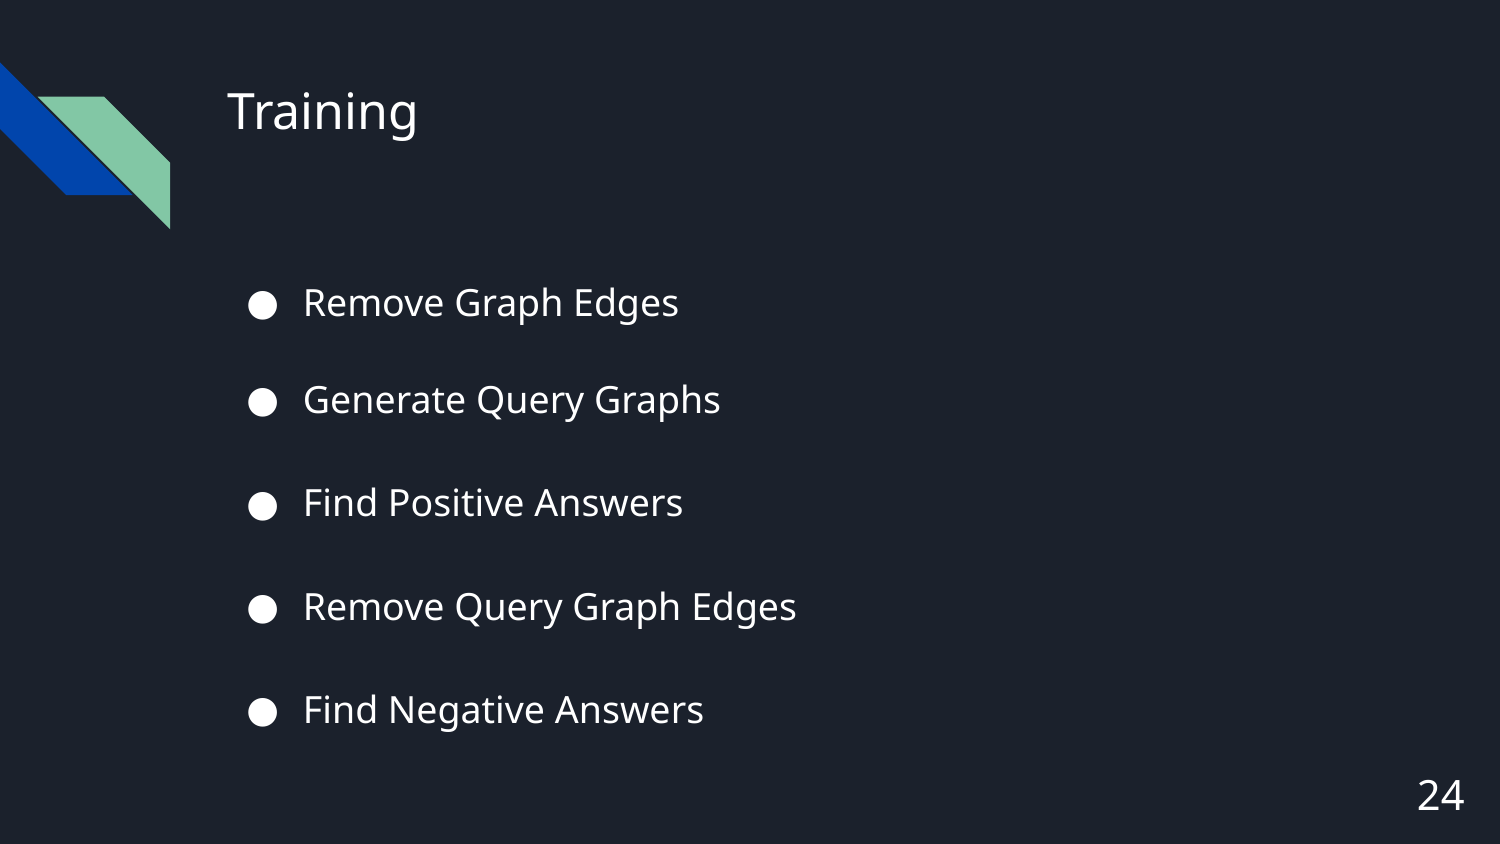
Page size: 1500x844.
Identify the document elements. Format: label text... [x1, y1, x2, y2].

list Remove Graph Edges Generate Query Graphs Find Positive Answers Remove Query Graph Edges Find Negative Answers [212, 257, 1368, 735]
slide_number ‹#› [1389, 764, 1480, 830]
title Training [212, 64, 1368, 215]
